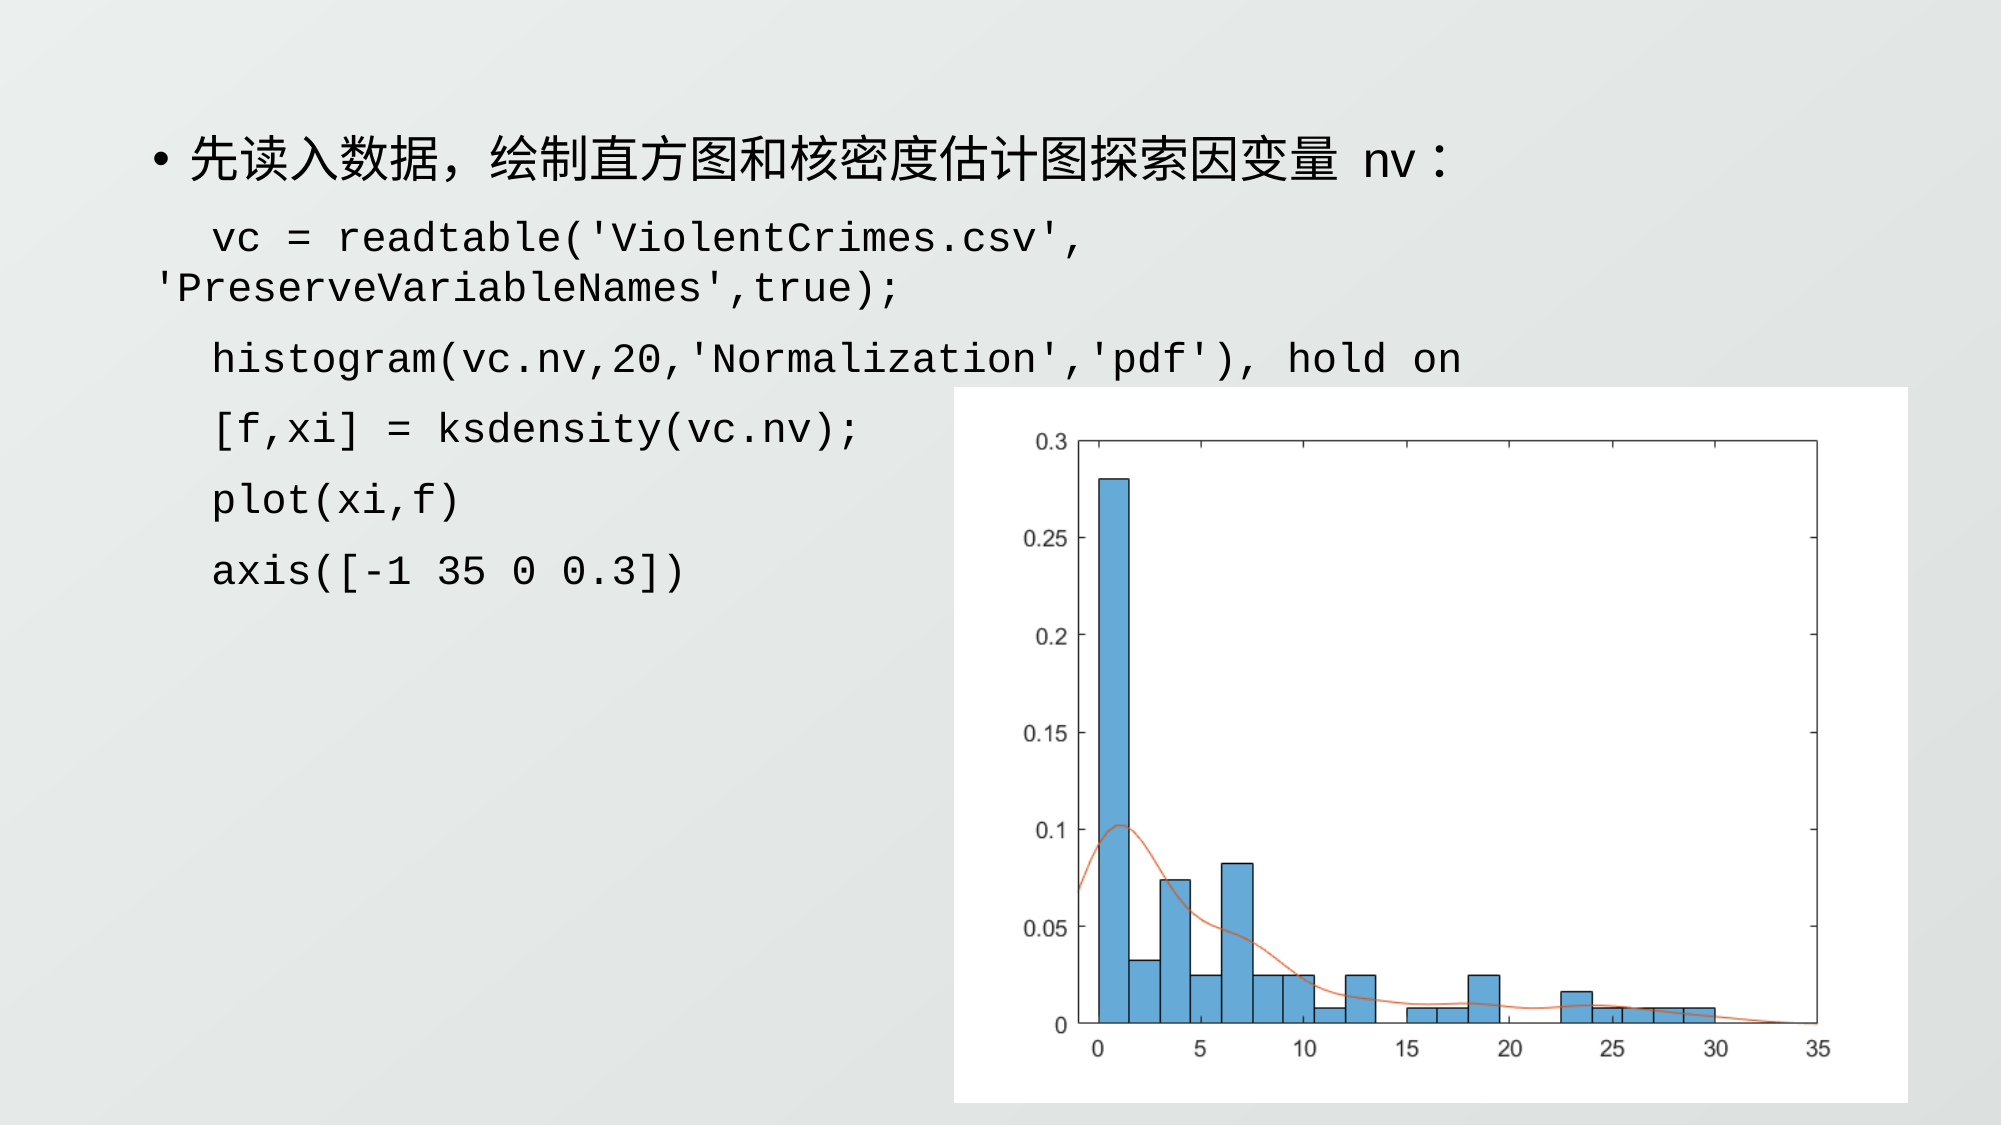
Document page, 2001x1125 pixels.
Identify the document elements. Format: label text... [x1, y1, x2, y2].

picture [954, 387, 1908, 1103]
list 先读入数据，绘制直方图和核密度估计图探索因变量 nv： vc = readtable('ViolentCrimes.csv', 'PreserveVariableNames',true); histogram(vc.nv,20,'Normalization','pdf'), hold on [f,xi] = ksdensity(vc.nv); plot(xi,f) axis([-1 35 0 0.3]) [137, 127, 1863, 1014]
